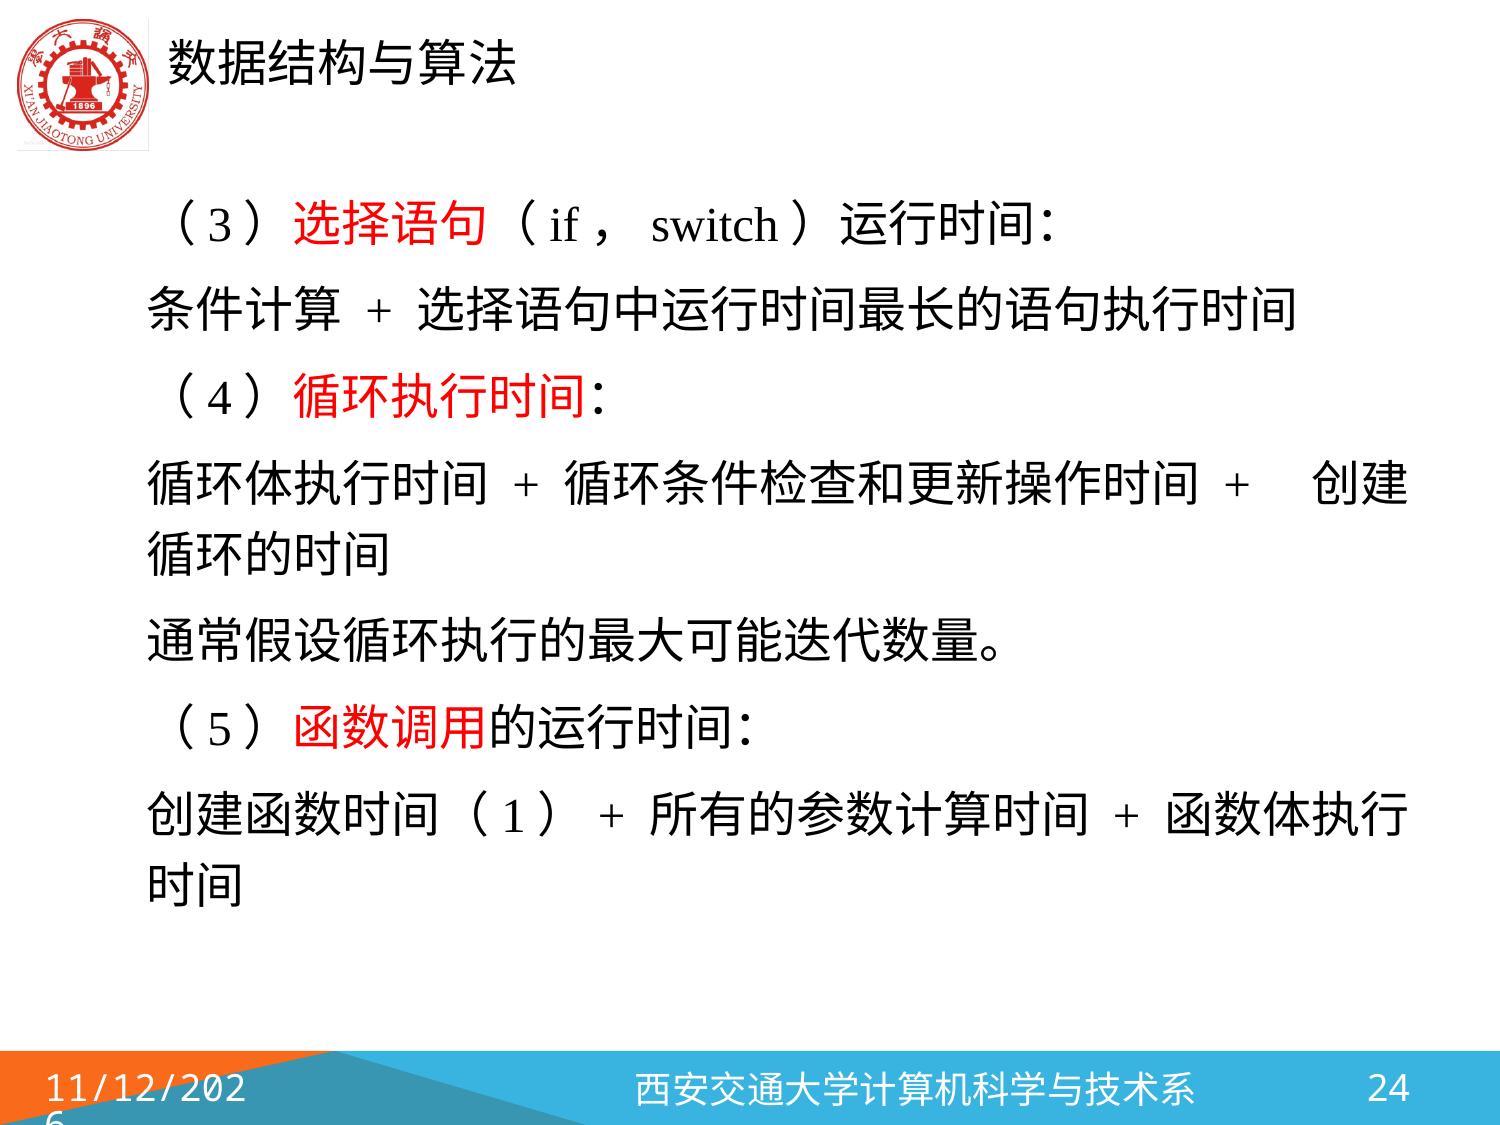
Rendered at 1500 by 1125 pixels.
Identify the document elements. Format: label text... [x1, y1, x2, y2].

list （3）选择语句（if，switch）运行时间： 条件计算 + 选择语句中运行时间最长的语句执行时间 （4）循环执行时间： 循环体执行时间 + 循环条件检查和更新操作时间 + 创建循环的时间 通常假设循环执行的最大可能迭代数量。 （5）函数调用的运行时间： 创建函数时间（1）+ 所有的参数计算时间 + 函数体执行时间 [76, 172, 1436, 976]
picture [17, 19, 149, 151]
